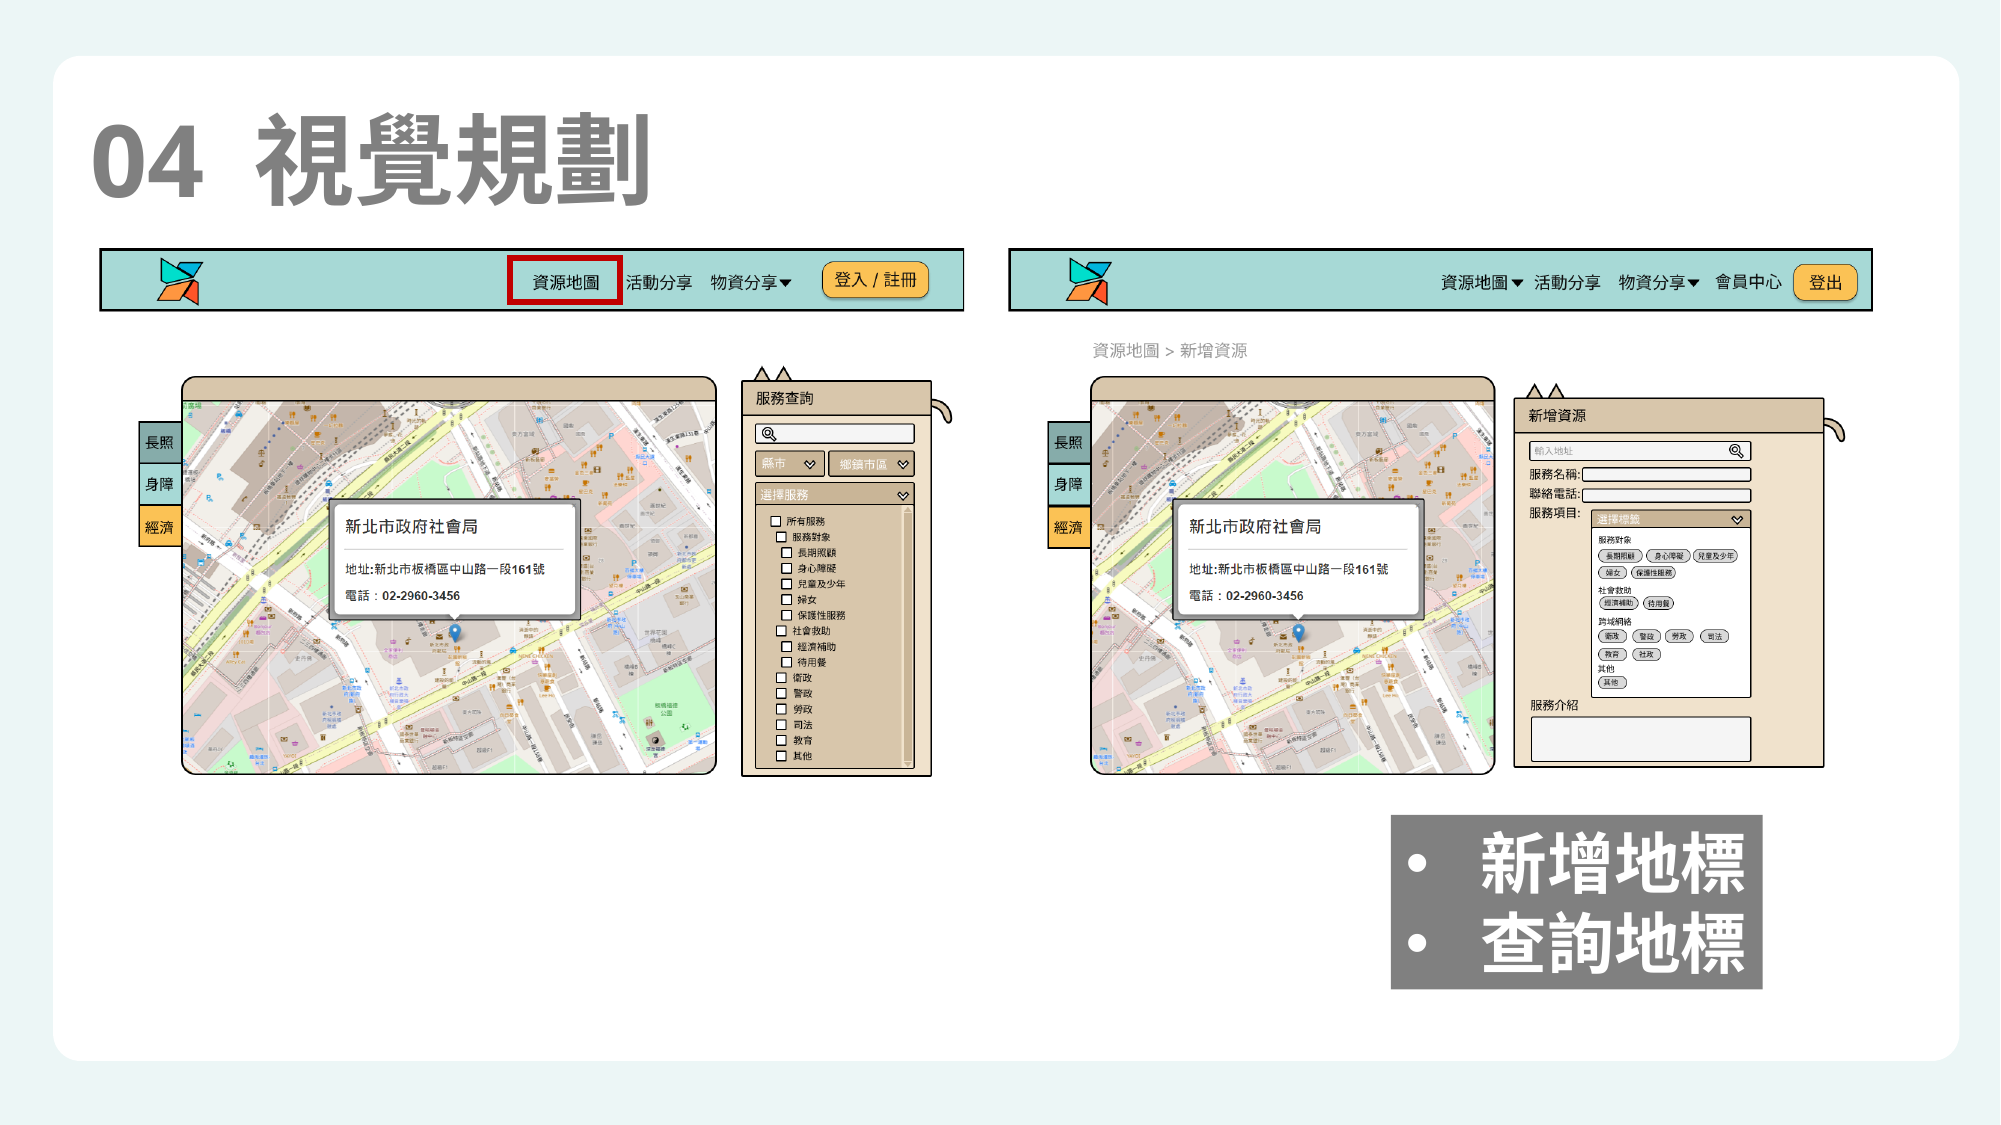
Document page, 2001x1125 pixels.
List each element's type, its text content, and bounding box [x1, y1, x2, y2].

picture [1008, 248, 1873, 799]
text_box 04 視覺規劃 [74, 76, 757, 254]
text_box [52, 54, 1961, 1063]
text_box 新增地標 查詢地標 [1390, 814, 1763, 990]
picture [99, 248, 965, 804]
